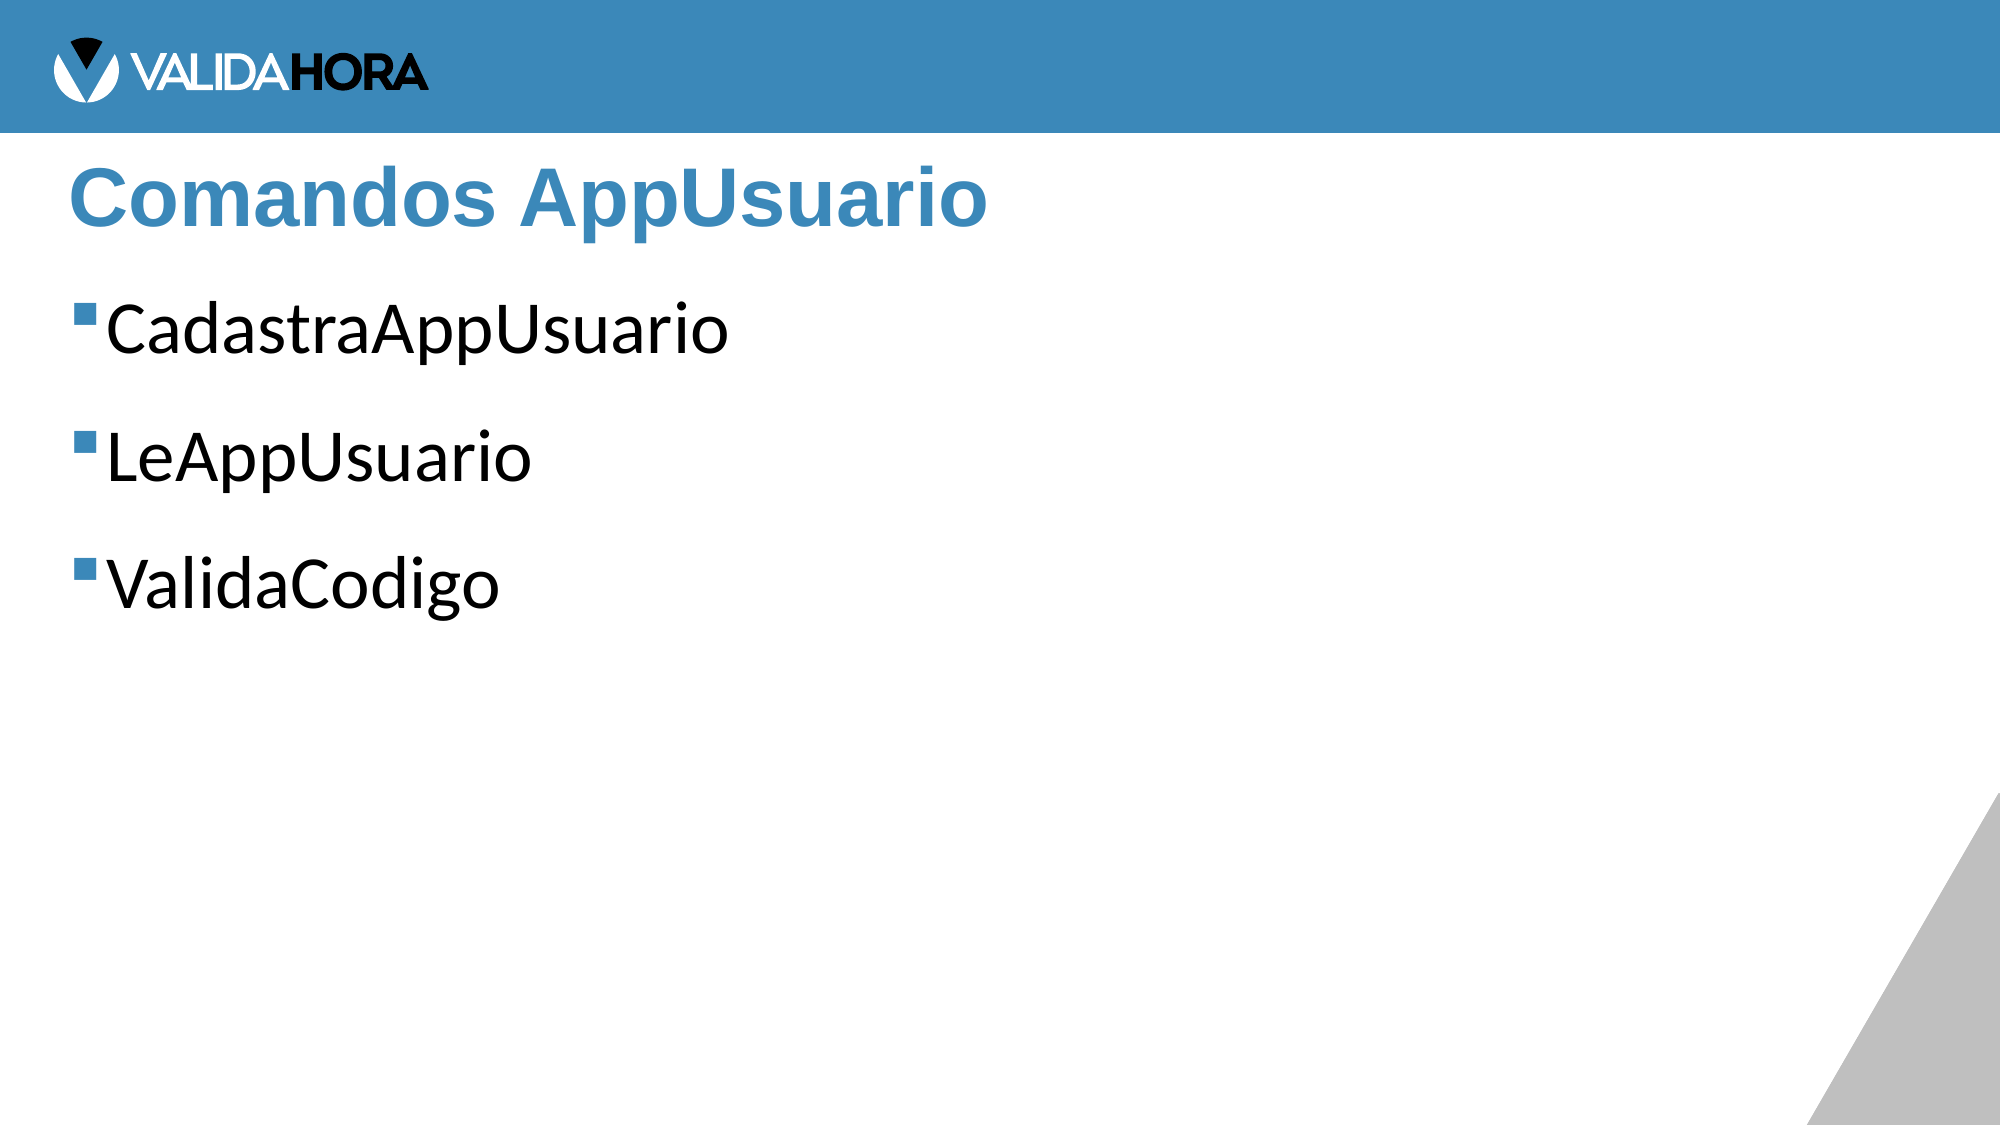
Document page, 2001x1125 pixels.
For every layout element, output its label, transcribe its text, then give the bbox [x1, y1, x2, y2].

title Comandos AppUsuario [54, 147, 1780, 258]
list CadastraAppUsuario LeAppUsuario ValidaCodigo [54, 271, 1780, 1101]
